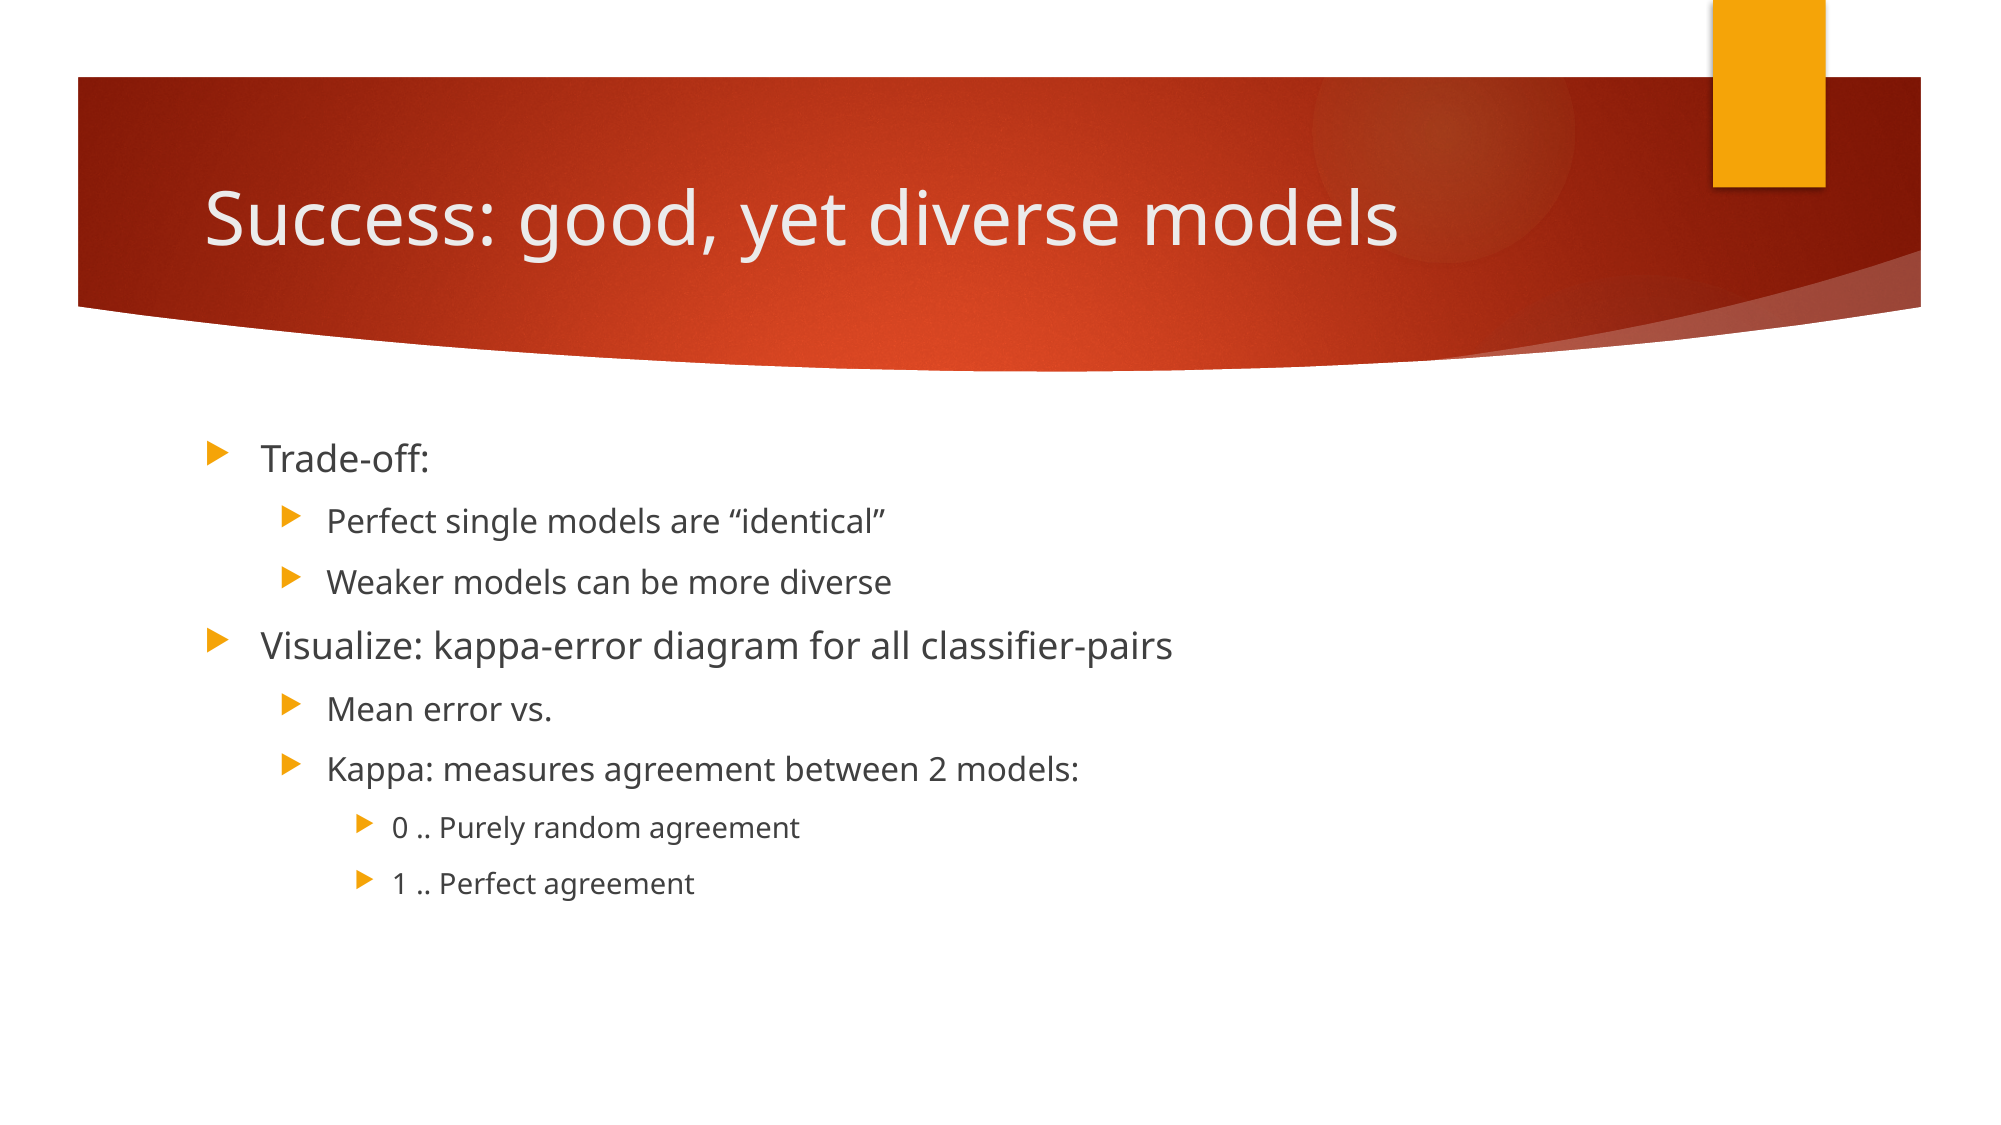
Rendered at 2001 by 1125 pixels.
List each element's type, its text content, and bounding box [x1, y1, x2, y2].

list Trade-off: Perfect single models are “identical” Weaker models can be more diverse Visualize: kappa-error diagram for all classifier-pairs Mean error vs. Kappa: measures agreement between 2 models: 0 .. Purely random agreement 1 .. Perfect agreement [189, 427, 1627, 988]
title Success: good, yet diverse models [189, 155, 1627, 275]
